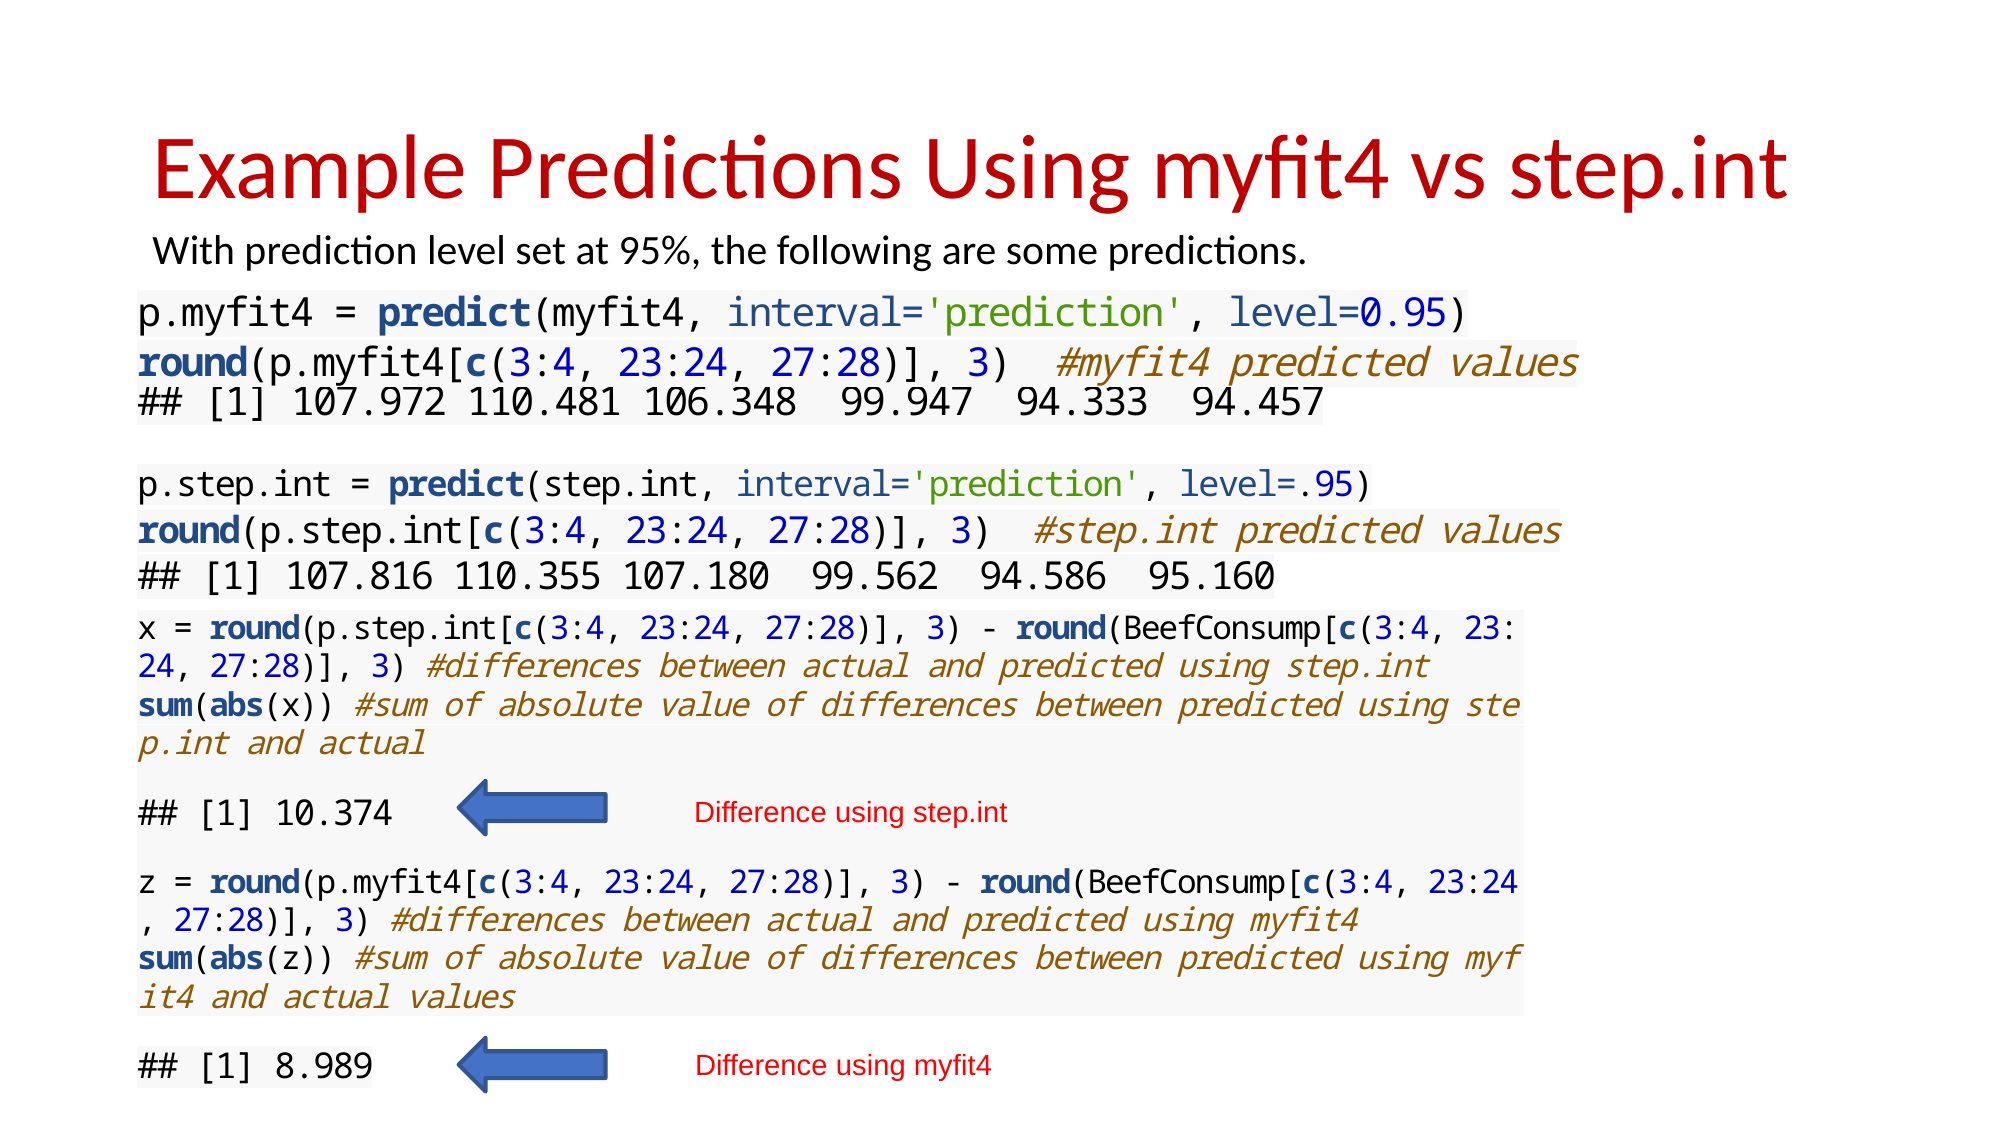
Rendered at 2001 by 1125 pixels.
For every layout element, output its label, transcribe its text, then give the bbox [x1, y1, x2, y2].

title Example Predictions Using myfit4 vs step.int [137, 59, 1863, 220]
list With prediction level set at 95%, the following are some predictions. [137, 220, 1863, 594]
picture [137, 289, 1828, 460]
picture [137, 463, 1713, 1119]
